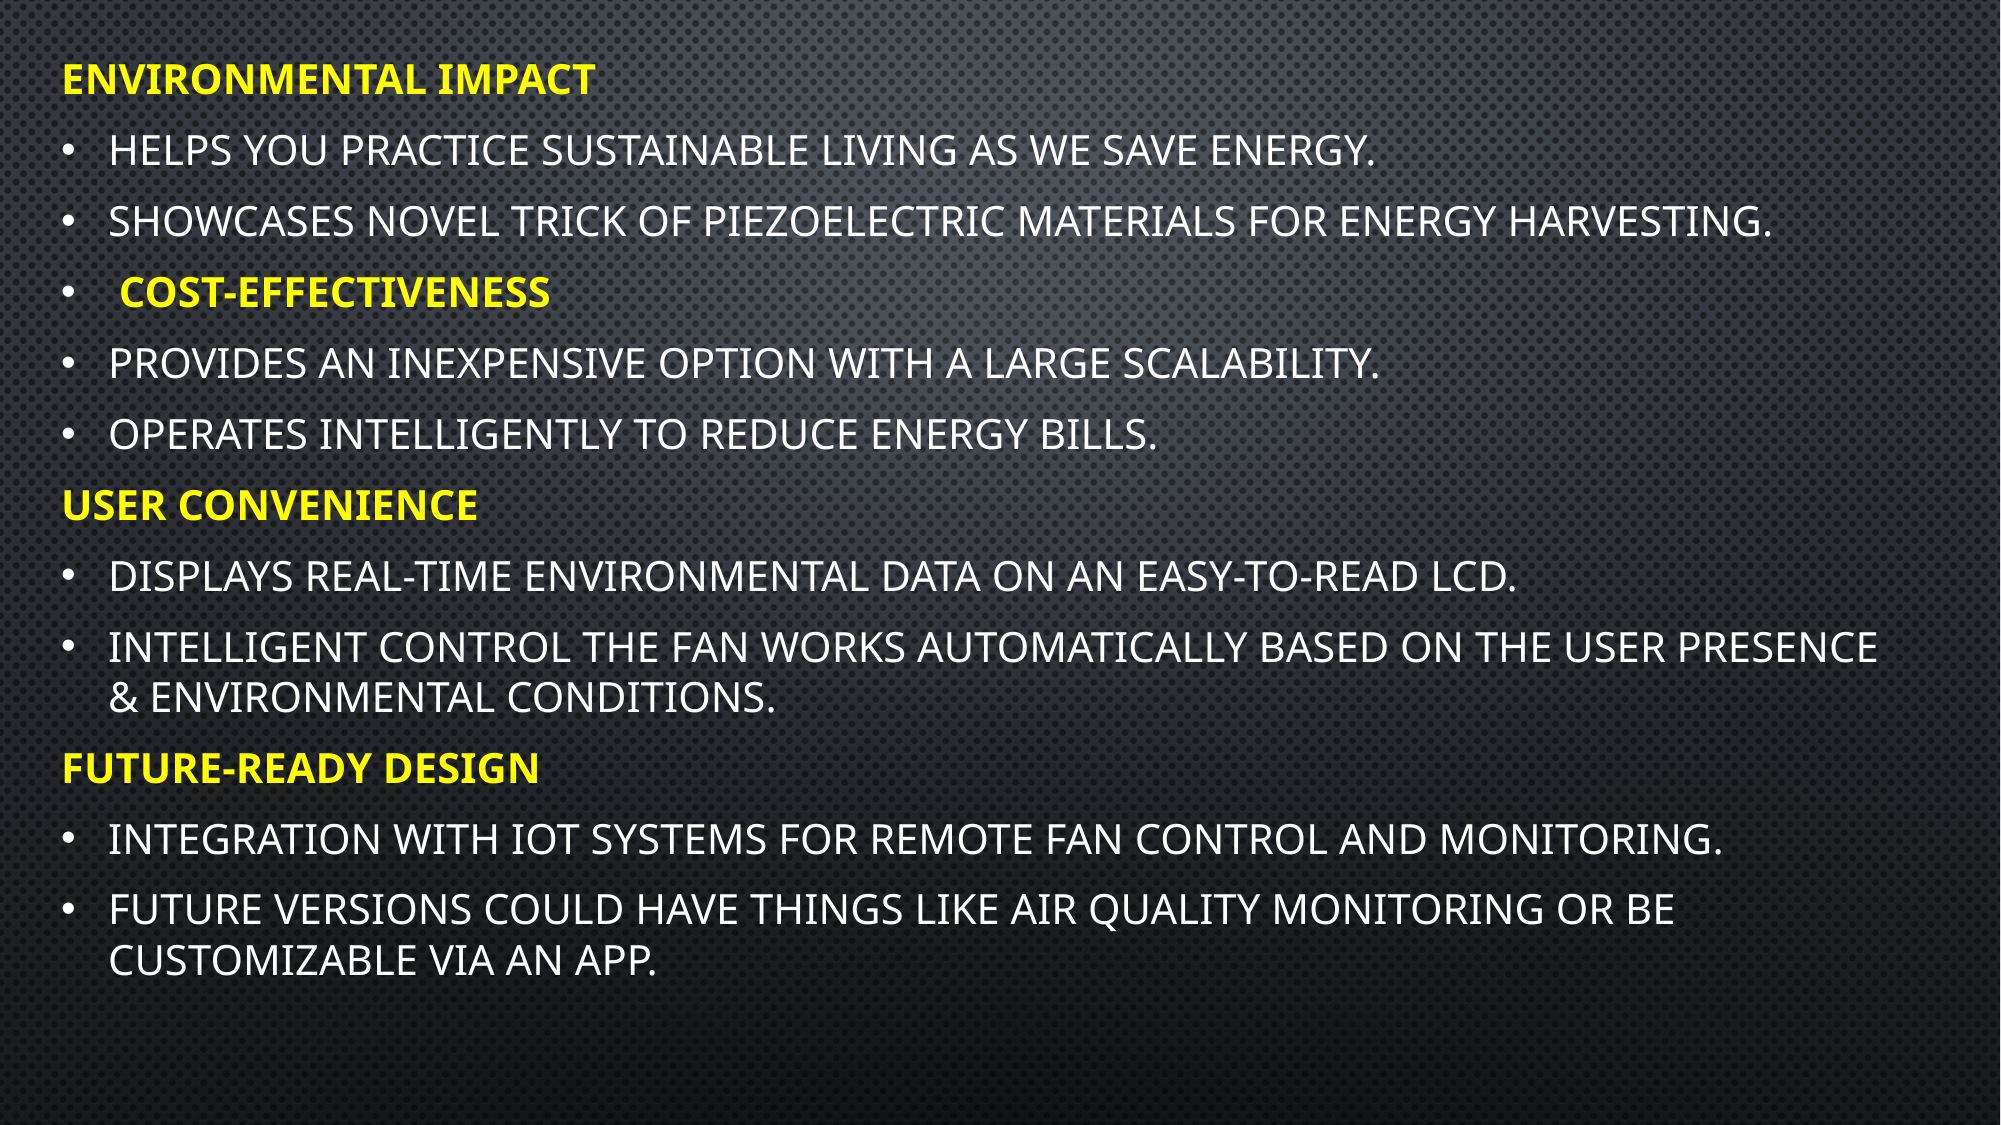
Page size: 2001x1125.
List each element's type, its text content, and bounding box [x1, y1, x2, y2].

list Environmental Impact Helps you practice Sustainable living as we save energy. Showcases novel trick of piezoelectric materials for energy harvesting. Cost-Effectiveness Provides an inexpensive option with a large scalability. Operates intelligently to reduce energy bills. User Convenience Displays real-time environmental data on an easy-to-read LCD. Intelligent Control The fan works automatically based on the user presence & environmental conditions. Future-Ready Design Integration with IoT systems for remote fan control and monitoring. Future versions could have things like air quality monitoring or be customizable via an app. [46, 41, 1917, 1067]
